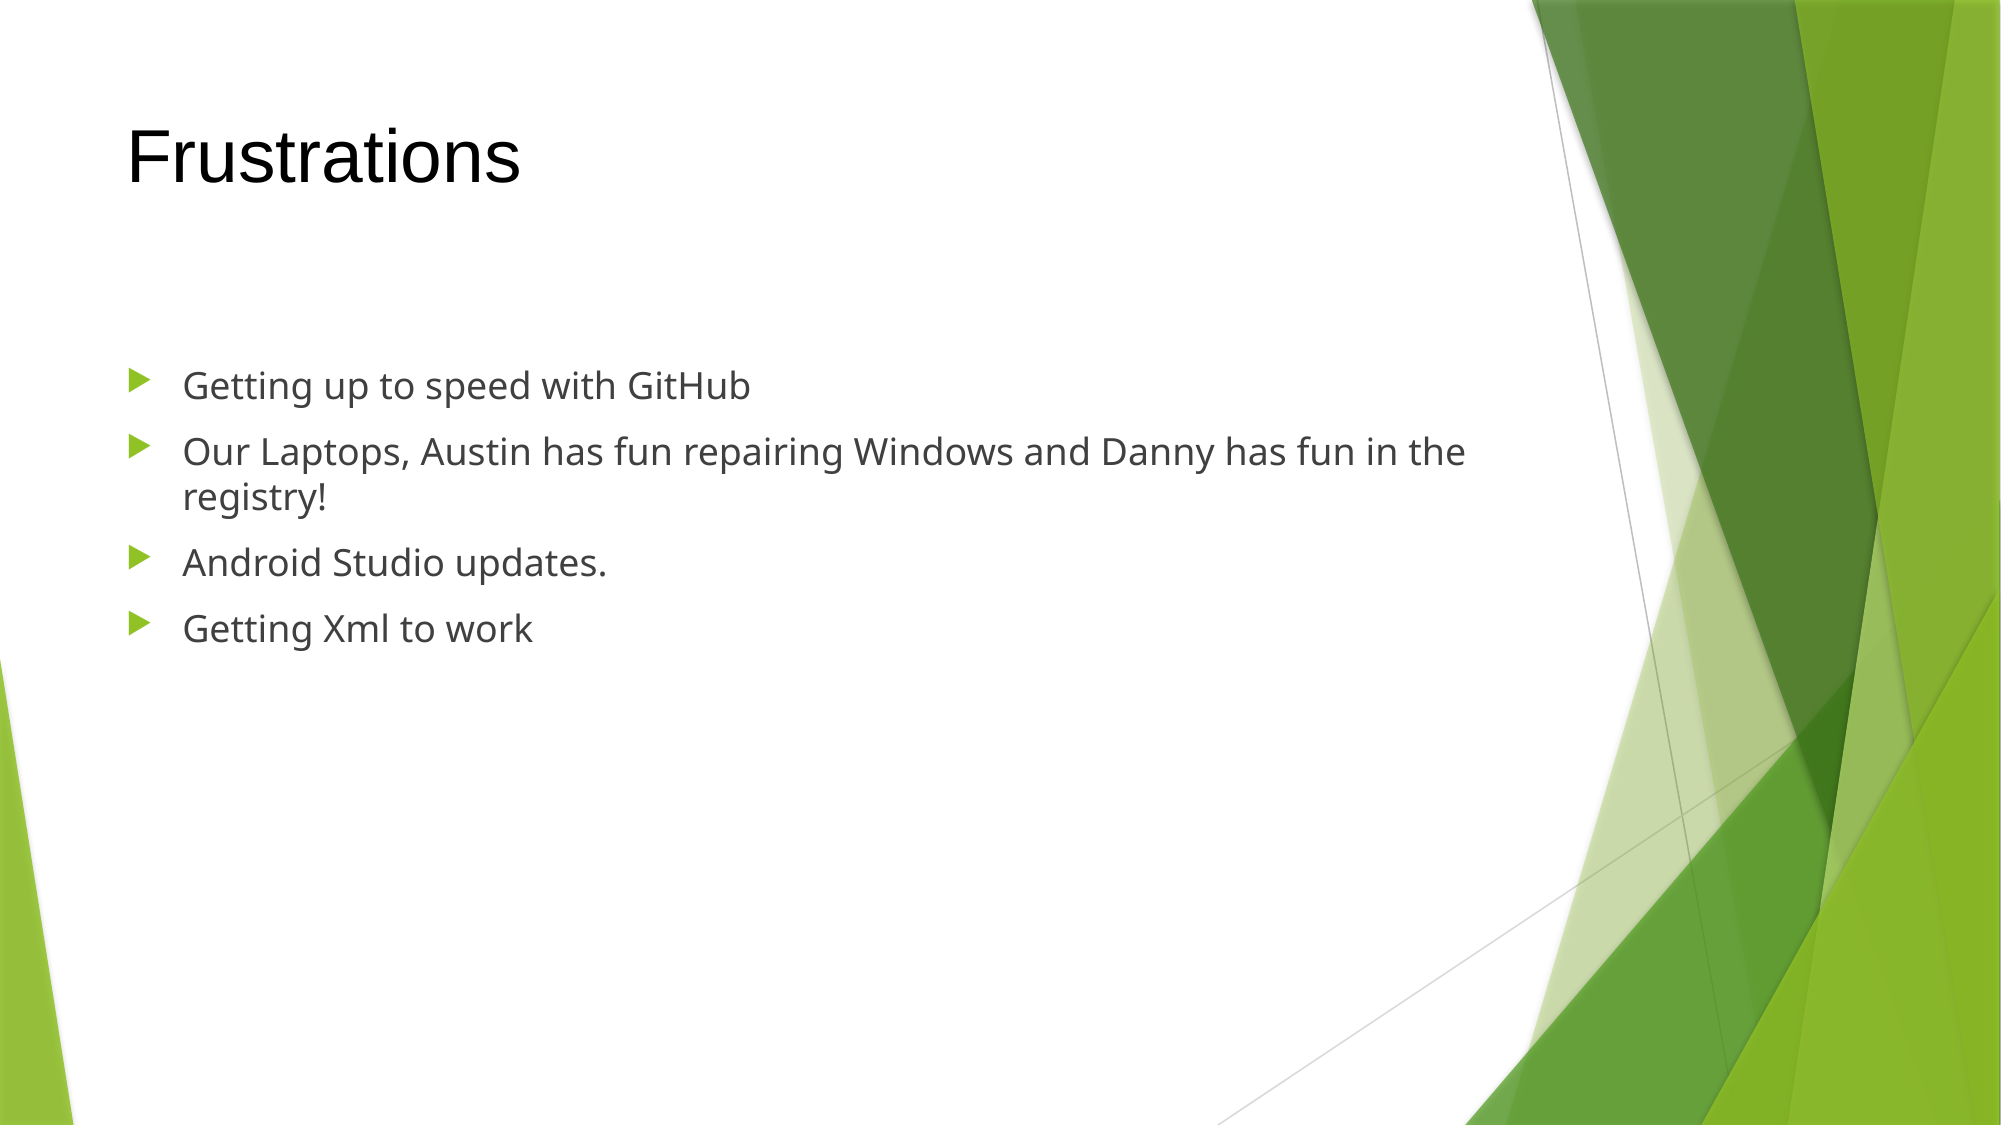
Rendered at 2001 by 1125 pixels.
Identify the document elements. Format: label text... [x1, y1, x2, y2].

title Frustrations [111, 99, 1522, 317]
list Getting up to speed with GitHub Our Laptops, Austin has fun repairing Windows and Danny has fun in the registry! Android Studio updates. Getting Xml to work [111, 354, 1522, 992]
